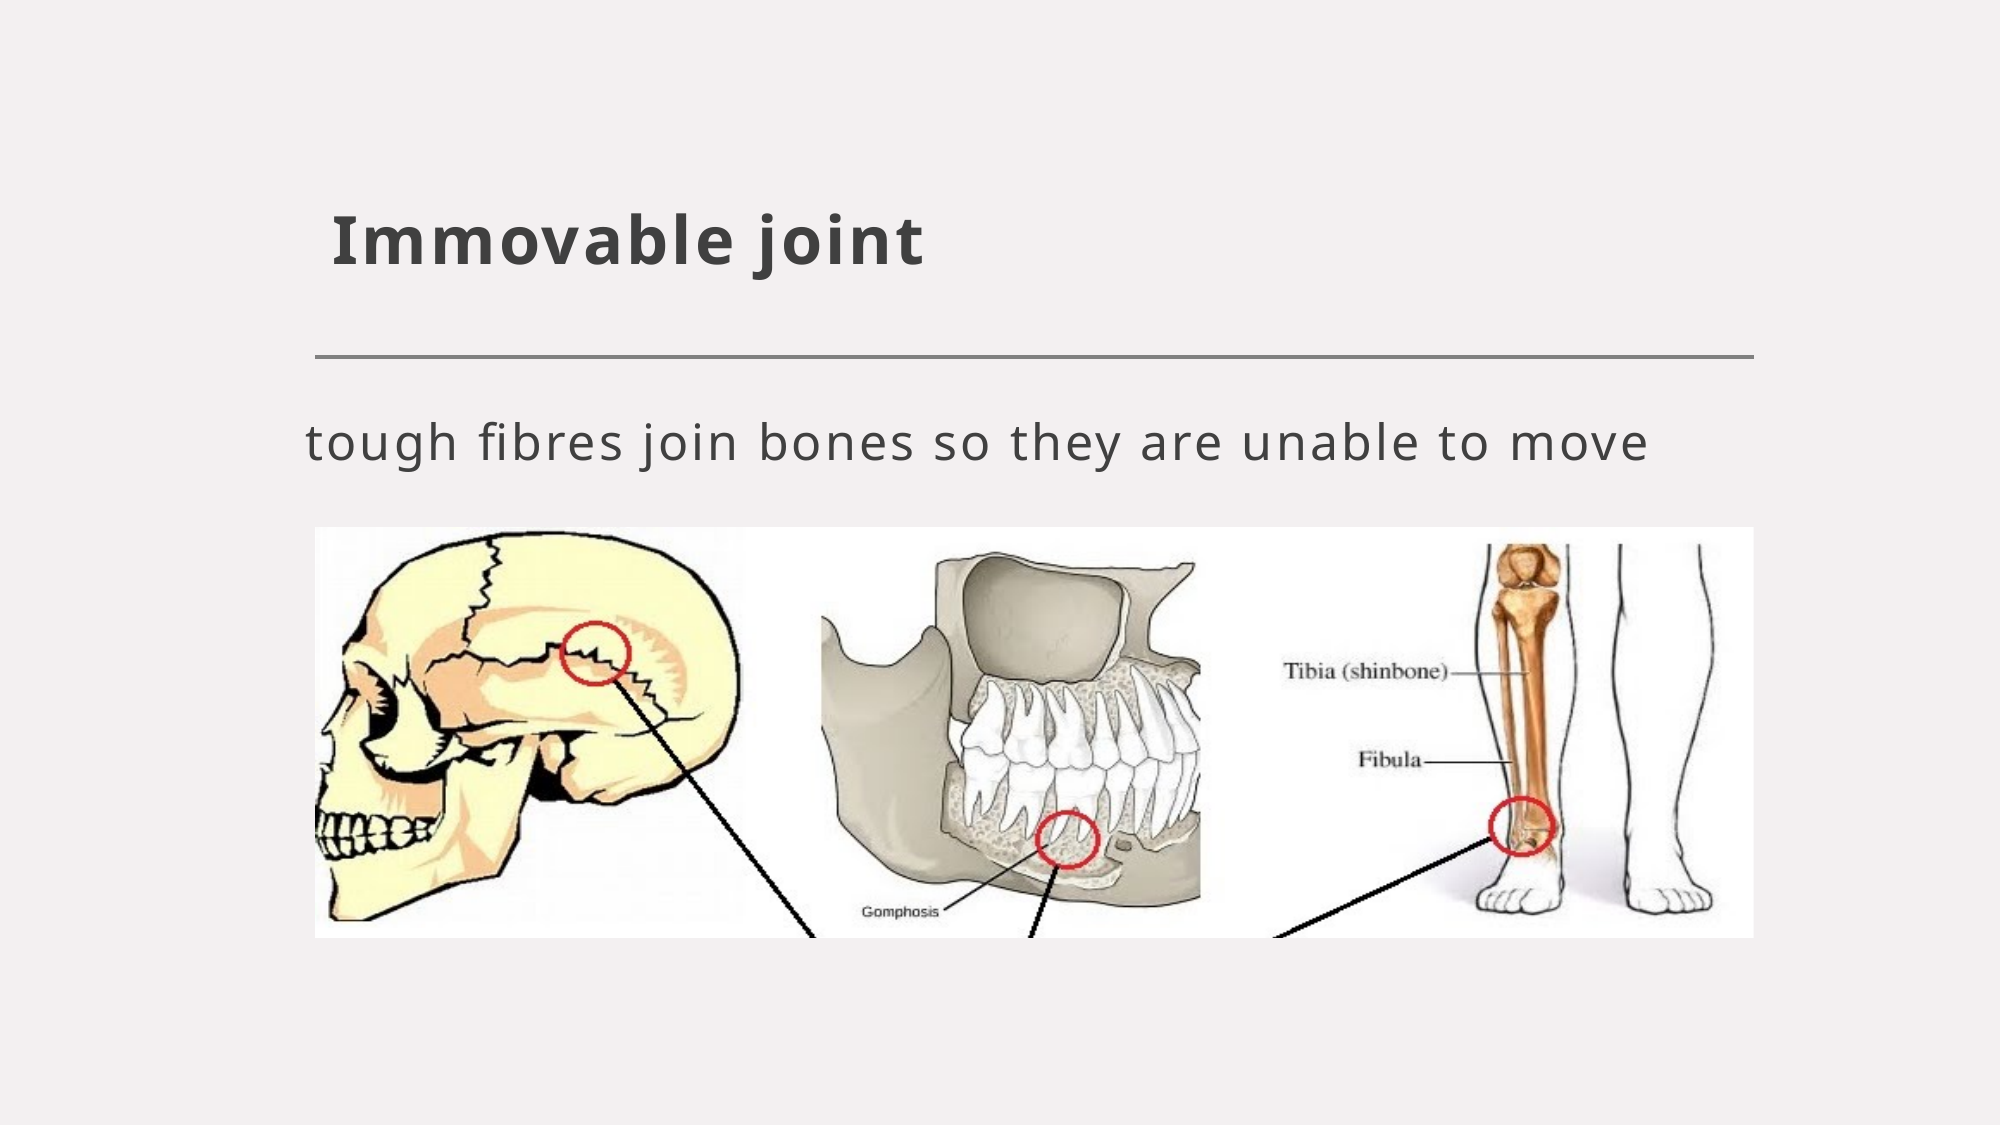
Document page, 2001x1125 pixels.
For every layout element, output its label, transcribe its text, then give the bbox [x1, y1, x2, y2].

title Immovable joint [315, 72, 1754, 294]
list tough fibres join bones so they are unable to move [287, 368, 1889, 968]
picture [314, 526, 1754, 938]
